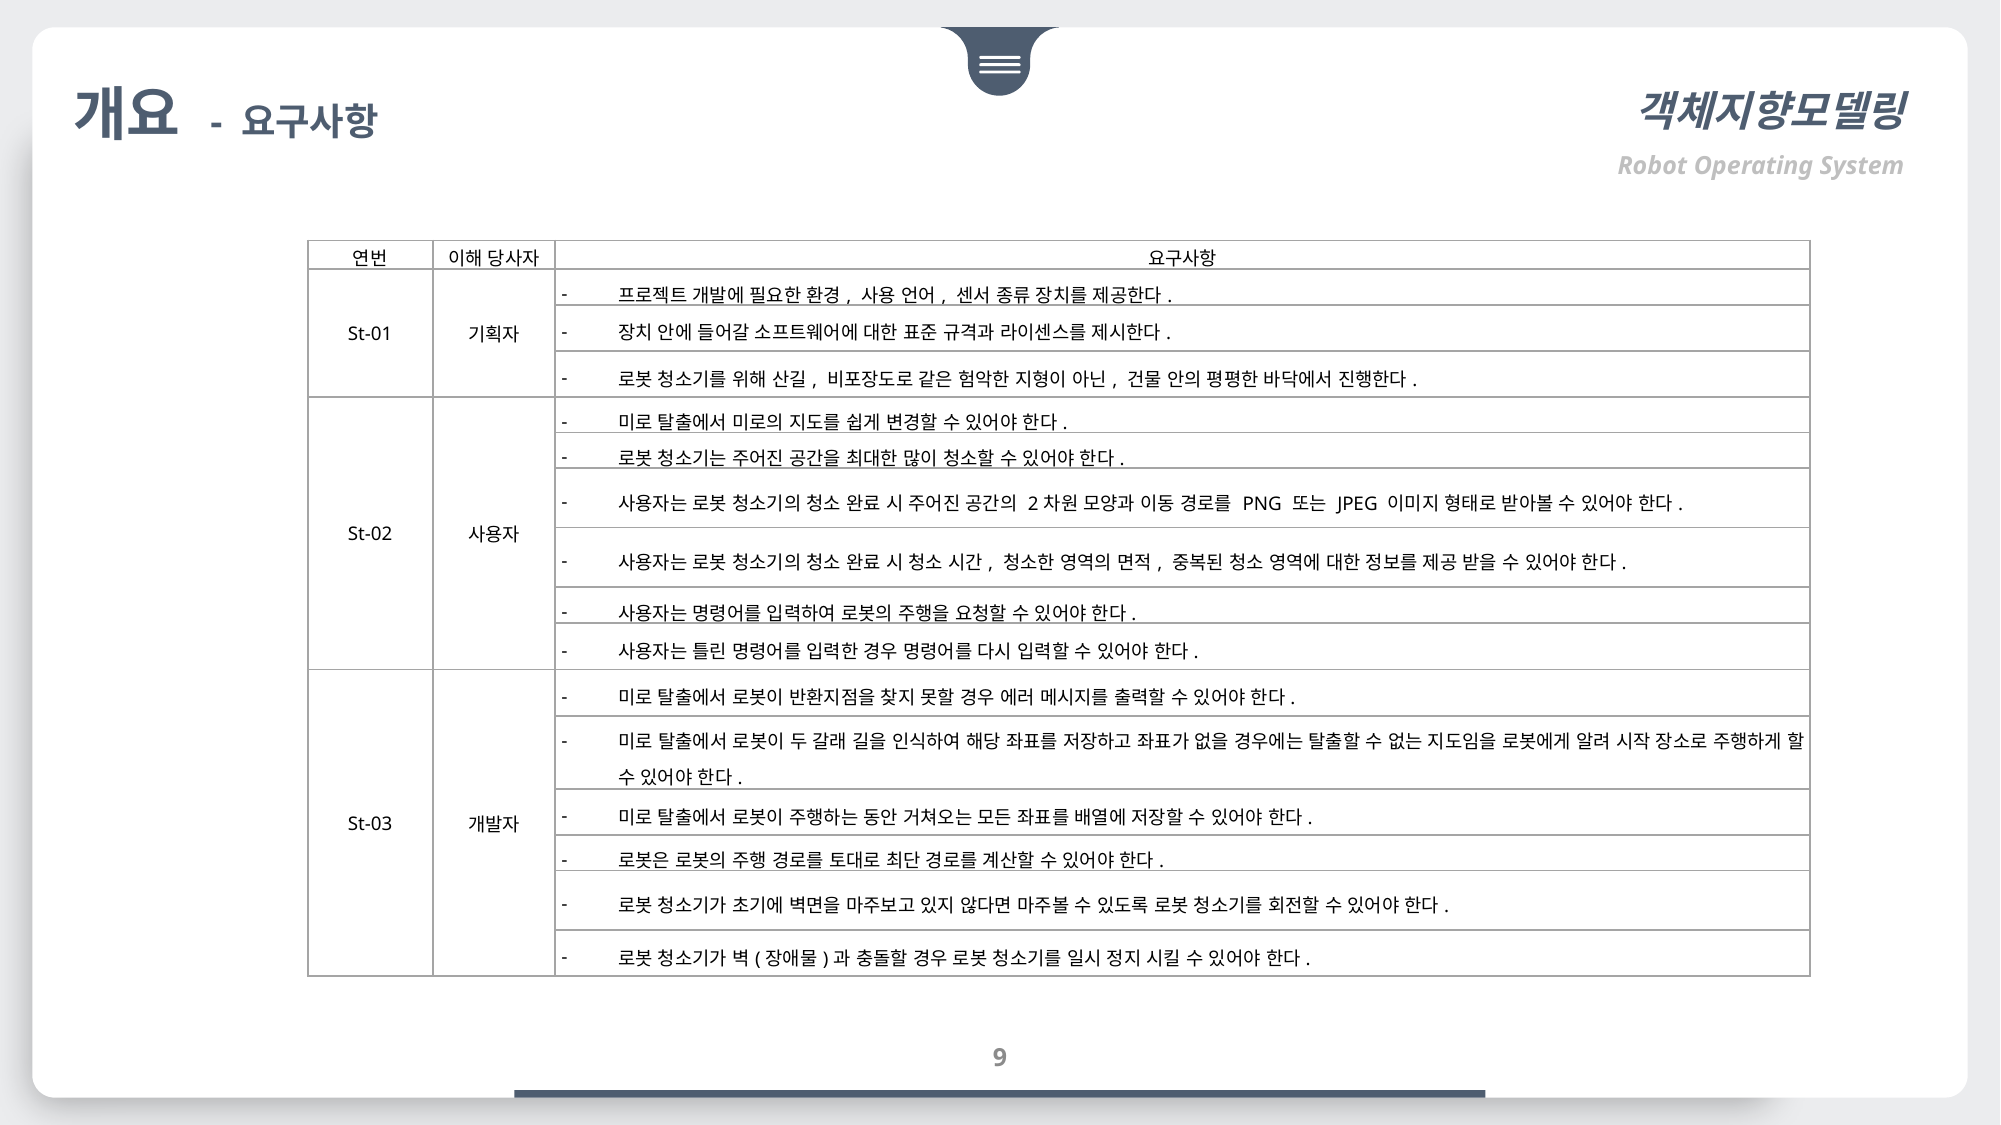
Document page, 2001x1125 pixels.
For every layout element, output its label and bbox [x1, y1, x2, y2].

text_box [32, 27, 1968, 1098]
